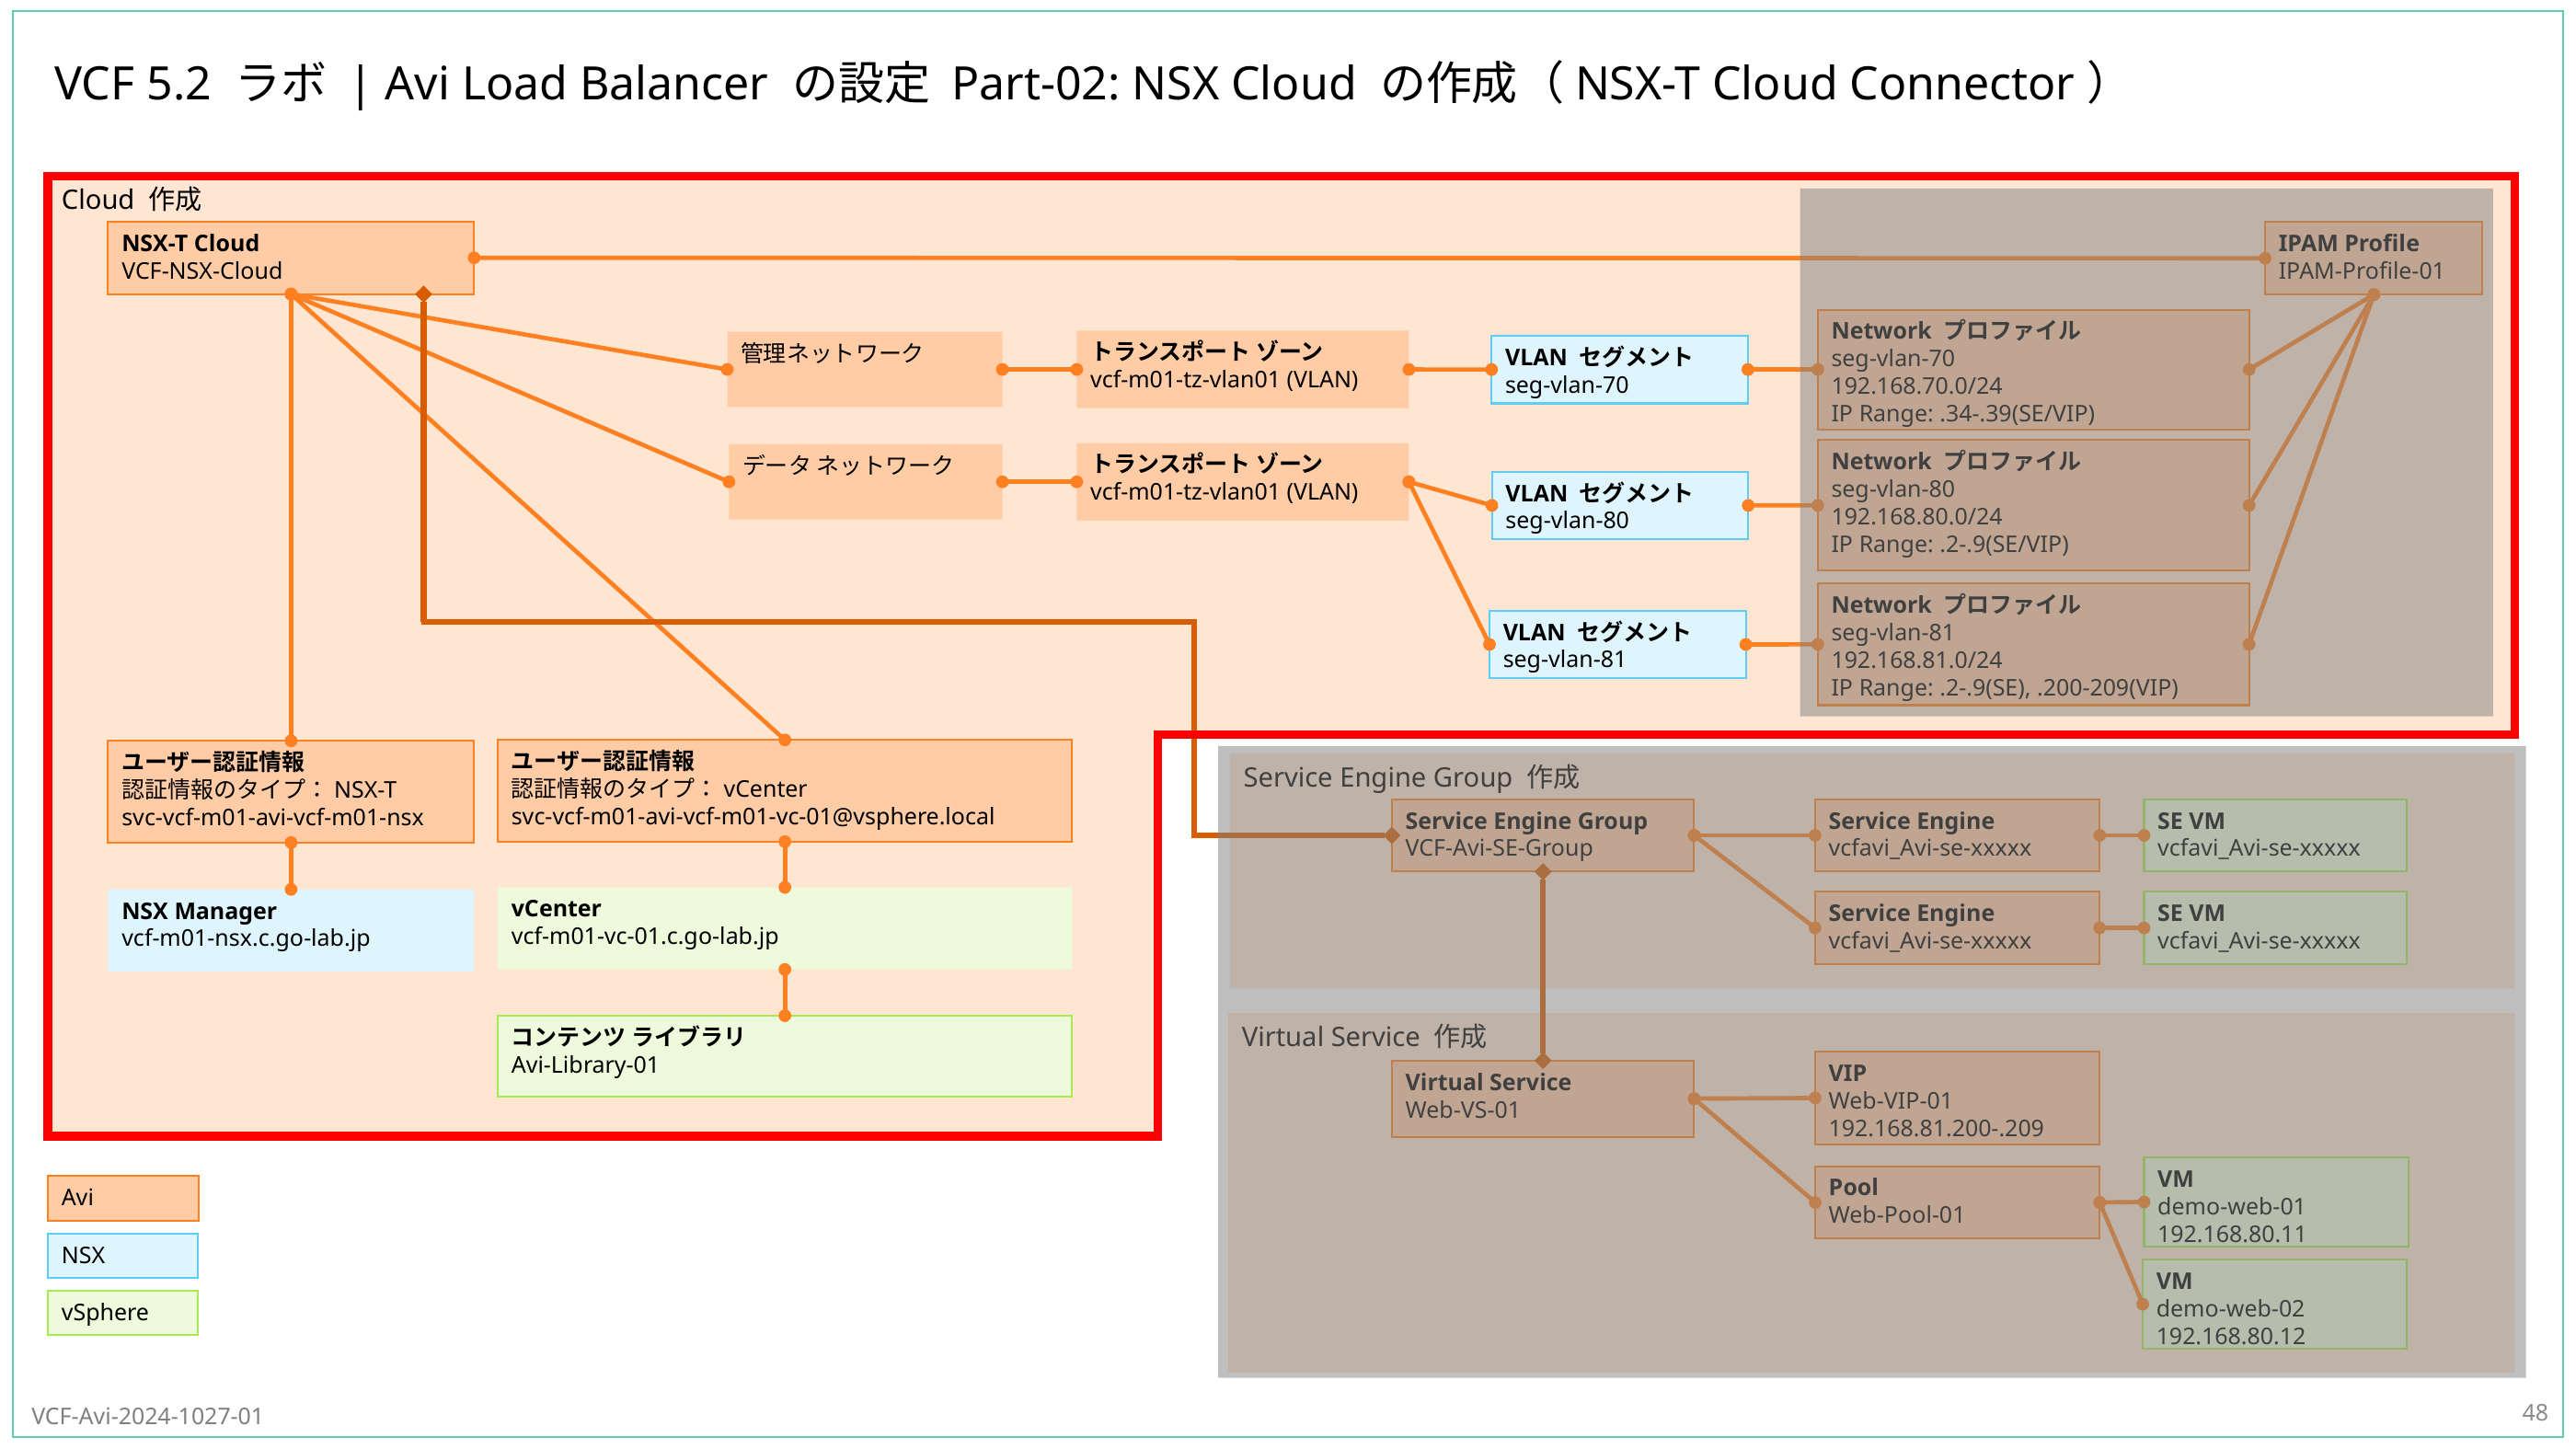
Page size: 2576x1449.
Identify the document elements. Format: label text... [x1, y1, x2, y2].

slide_number 48 [2492, 1395, 2563, 1433]
text_box [1800, 188, 2493, 717]
text_box [1218, 745, 2526, 1378]
title VCF 5.2 ラボ | Avi Load Balancer の設定 Part-02: NSX Cloud の作成（NSX-T Cloud Connector） [40, 34, 2535, 136]
text_box [47, 175, 2516, 1137]
